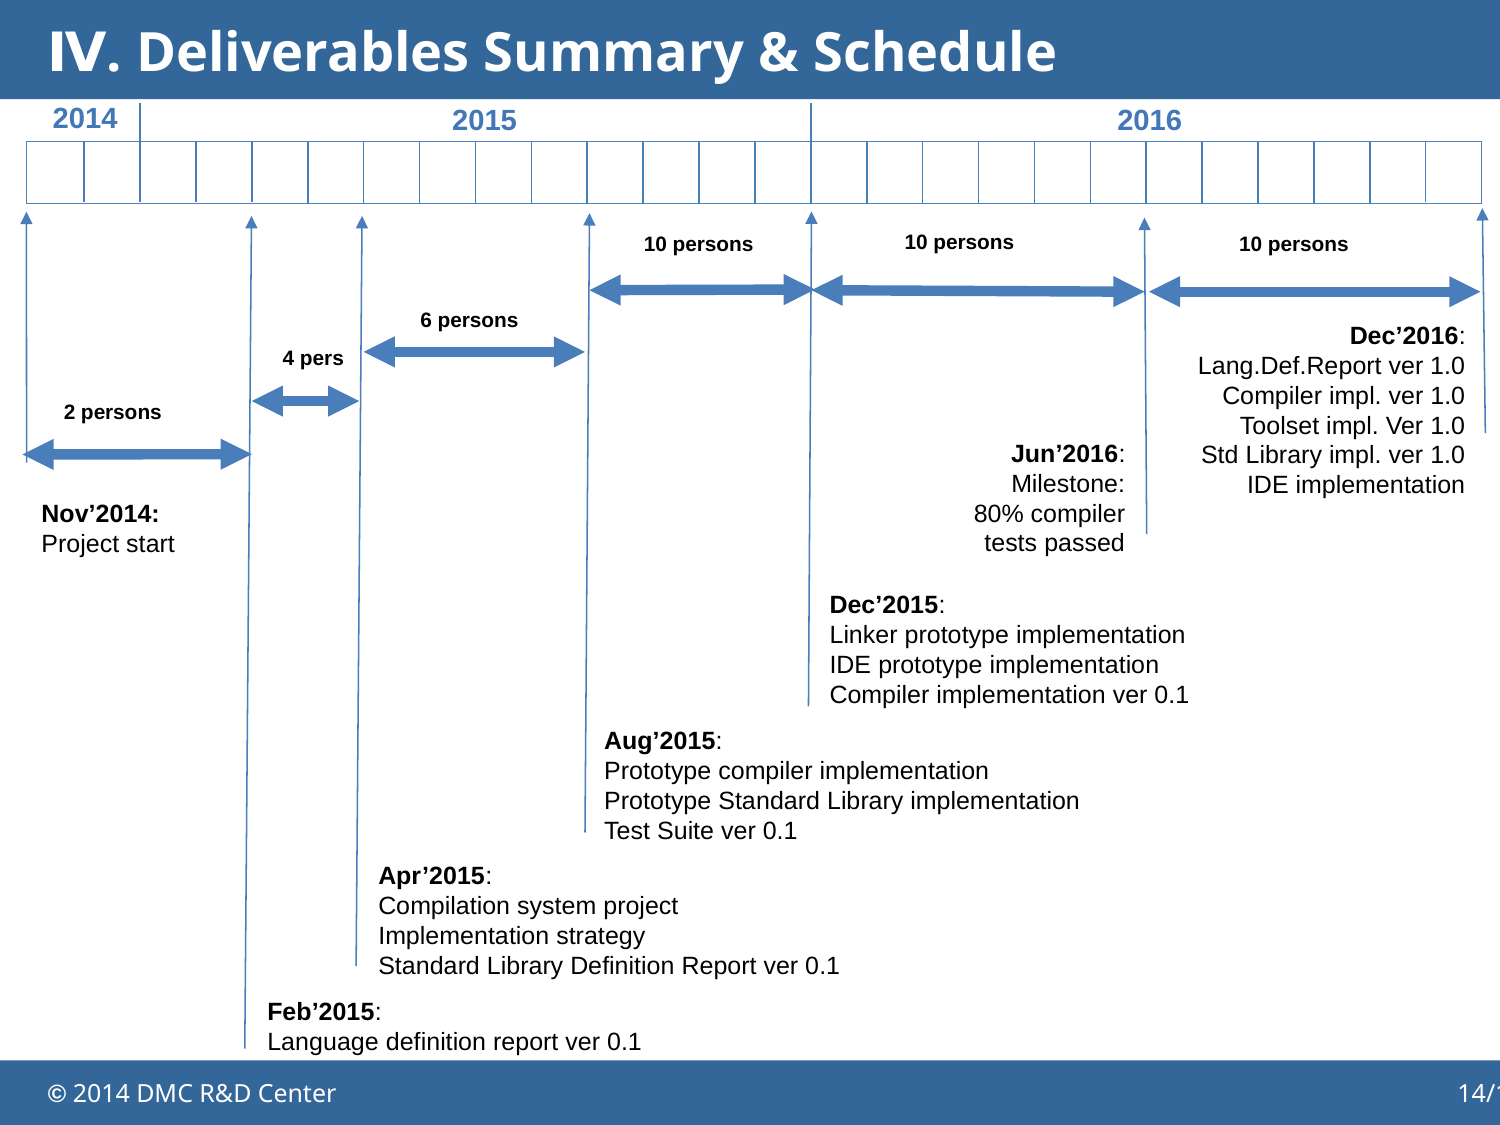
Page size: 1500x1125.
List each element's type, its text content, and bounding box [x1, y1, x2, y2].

text_box 10 persons [1224, 222, 1364, 263]
text_box Dec’2016: Lang.Def.Report ver 1.0 Compiler impl. ver 1.0 Toolset impl. Ver 1.0 Std Library impl. ver 1.0 IDE implementation [1151, 311, 1481, 507]
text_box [584, 213, 590, 833]
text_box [808, 213, 812, 287]
text_box 10 persons [629, 222, 769, 263]
text_box Dec’2015: Linker prototype implementation IDE prototype implementation Compiler implementation ver 0.1 [814, 580, 1331, 716]
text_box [22, 391, 253, 455]
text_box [808, 299, 812, 707]
text_box Nov’2014: Project start [26, 490, 204, 565]
text_box Ⅳ. Deliverables Summary & Schedule [32, 9, 1500, 90]
text_box 2015 [437, 93, 533, 101]
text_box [244, 462, 252, 1049]
text_box 4 pers [367, 361, 375, 377]
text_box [355, 215, 363, 967]
text_box 10 persons [889, 221, 1030, 261]
text_box Apr’2015: Compilation system project Implementation strategy Standard Library Definition Report ver 0.1 [363, 852, 880, 987]
text_box Jun’2016: Milestone: 80% compiler tests passed [922, 429, 1141, 565]
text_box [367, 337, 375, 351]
text_box 2016 [1102, 93, 1198, 101]
text_box 6 persons [405, 299, 546, 340]
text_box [244, 215, 252, 390]
text_box Aug’2015: Prototype compiler implementation Prototype Standard Library implementation Test Suite ver 0.1 [589, 717, 1106, 852]
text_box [26, 102, 1482, 204]
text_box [1482, 208, 1486, 434]
text_box Feb’2015: Language definition report ver 0.1 [252, 988, 755, 1063]
text_box 4 pers [256, 337, 350, 377]
text_box 2014 [37, 91, 133, 101]
